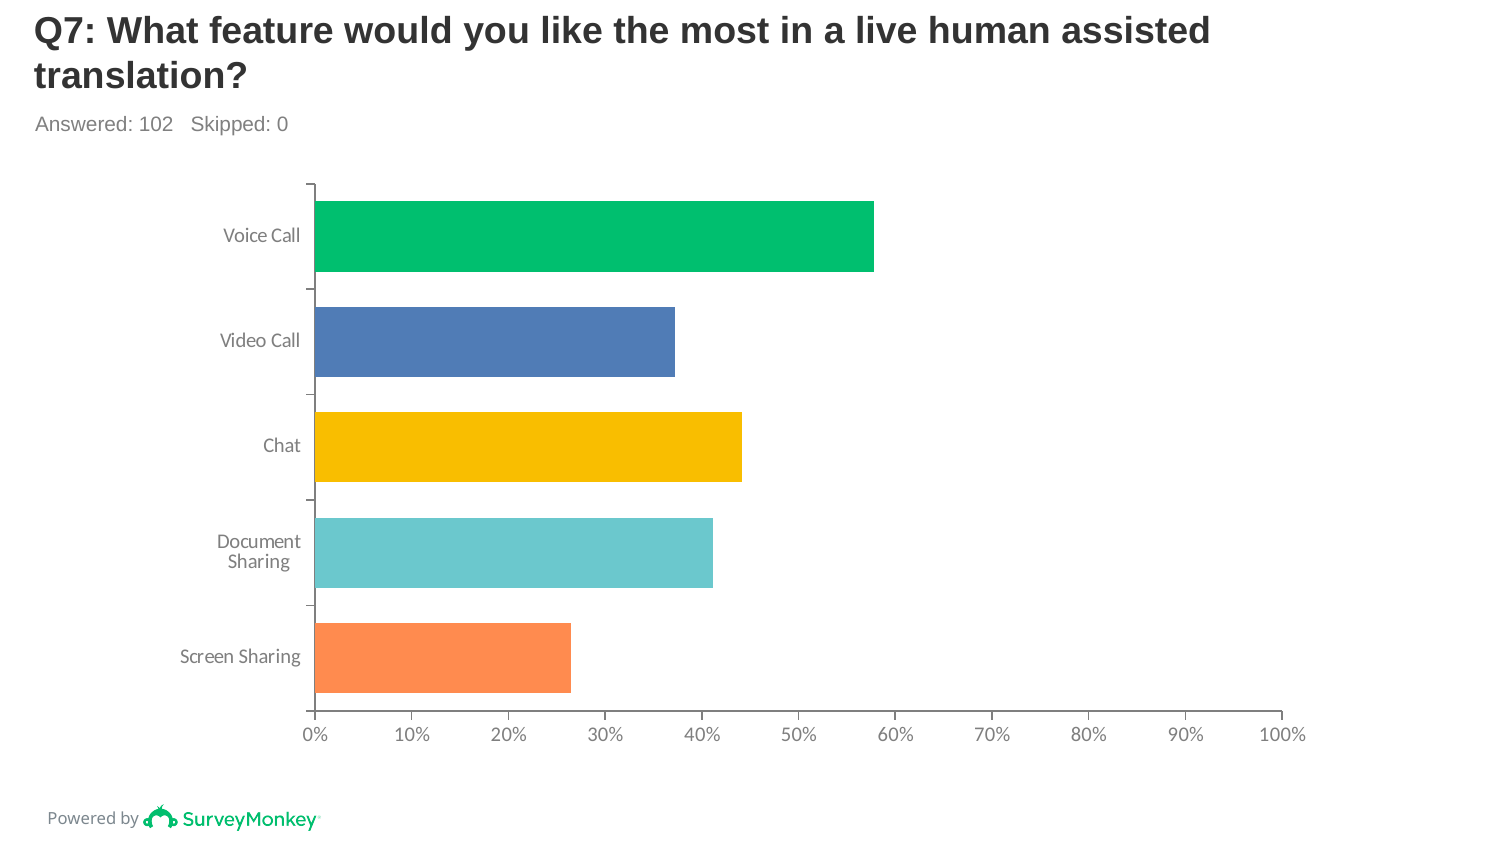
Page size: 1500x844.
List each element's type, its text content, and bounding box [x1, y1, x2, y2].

chart [179, 171, 1329, 758]
list Answered: 102 Skipped: 0 [20, 102, 1371, 143]
picture [132, 793, 332, 842]
title Q7: What feature would you like the most in a live human assisted translation? [18, 13, 1369, 104]
